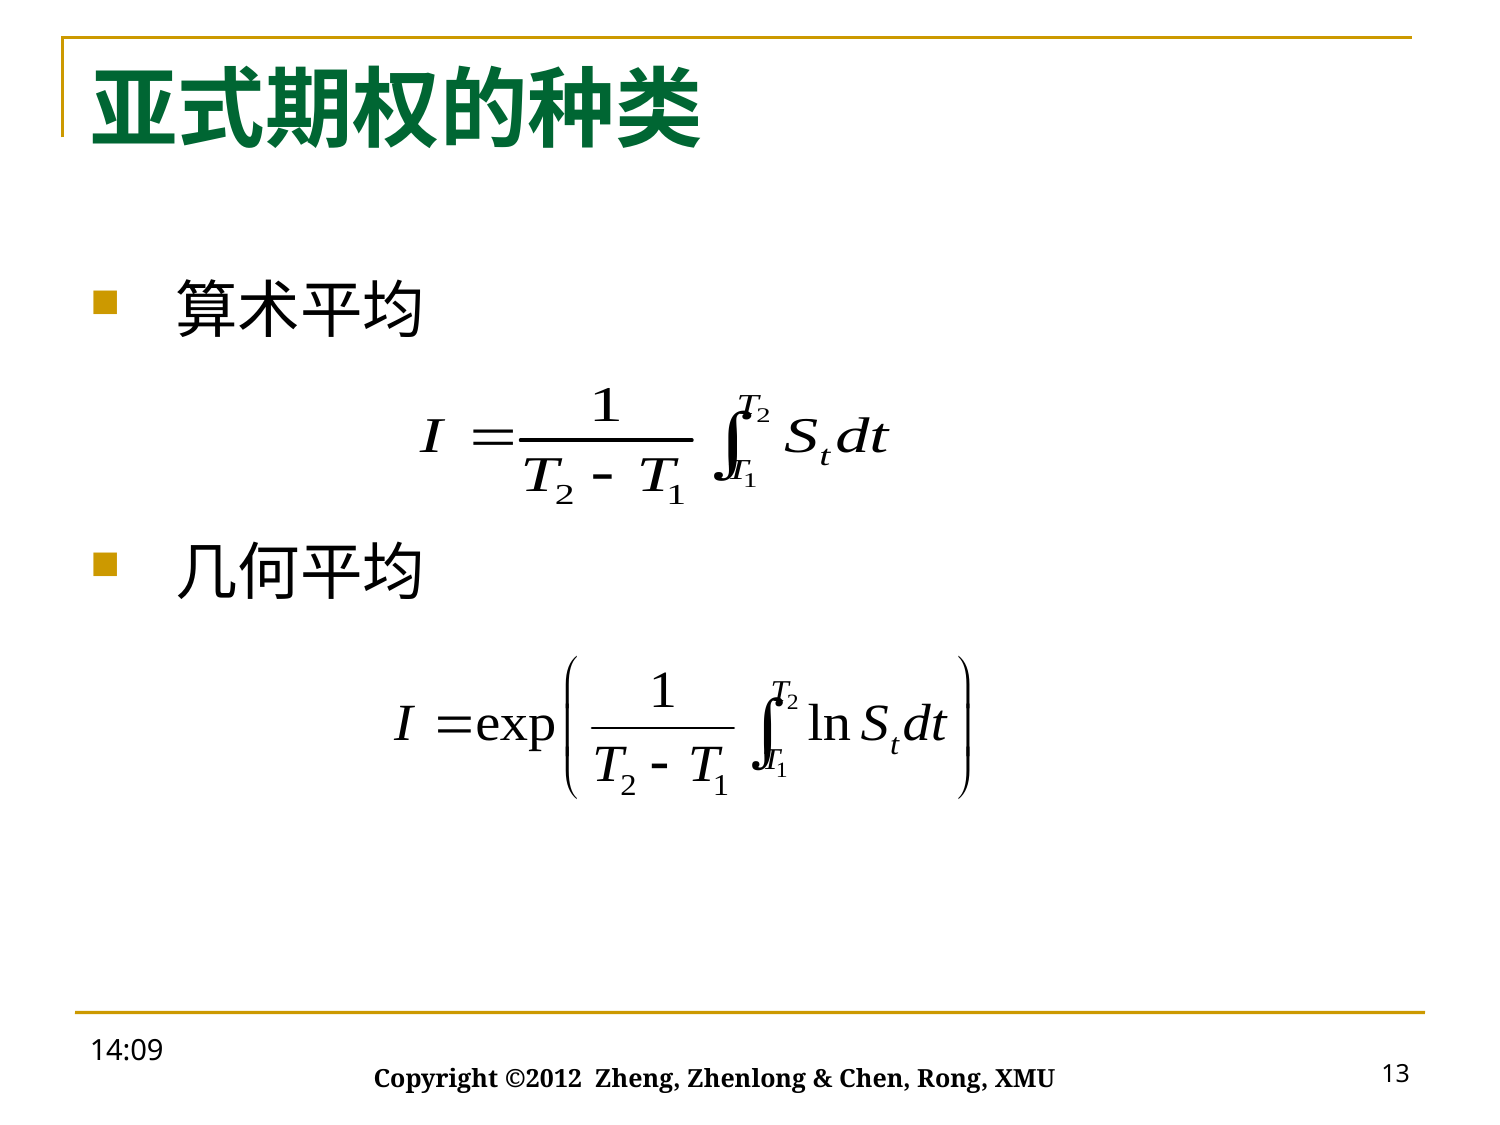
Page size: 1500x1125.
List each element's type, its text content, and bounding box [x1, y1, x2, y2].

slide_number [75, 1024, 269, 1100]
footer Copyright ©2012 Zheng, Zhenlong & Chen, Rong, XMU [269, 1024, 1161, 1101]
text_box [383, 644, 987, 811]
slide_number 13 [1074, 1023, 1426, 1100]
list 算术平均 几何平均 [74, 262, 1426, 1006]
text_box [407, 373, 904, 516]
title 亚式期权的种类 [74, 45, 1426, 233]
